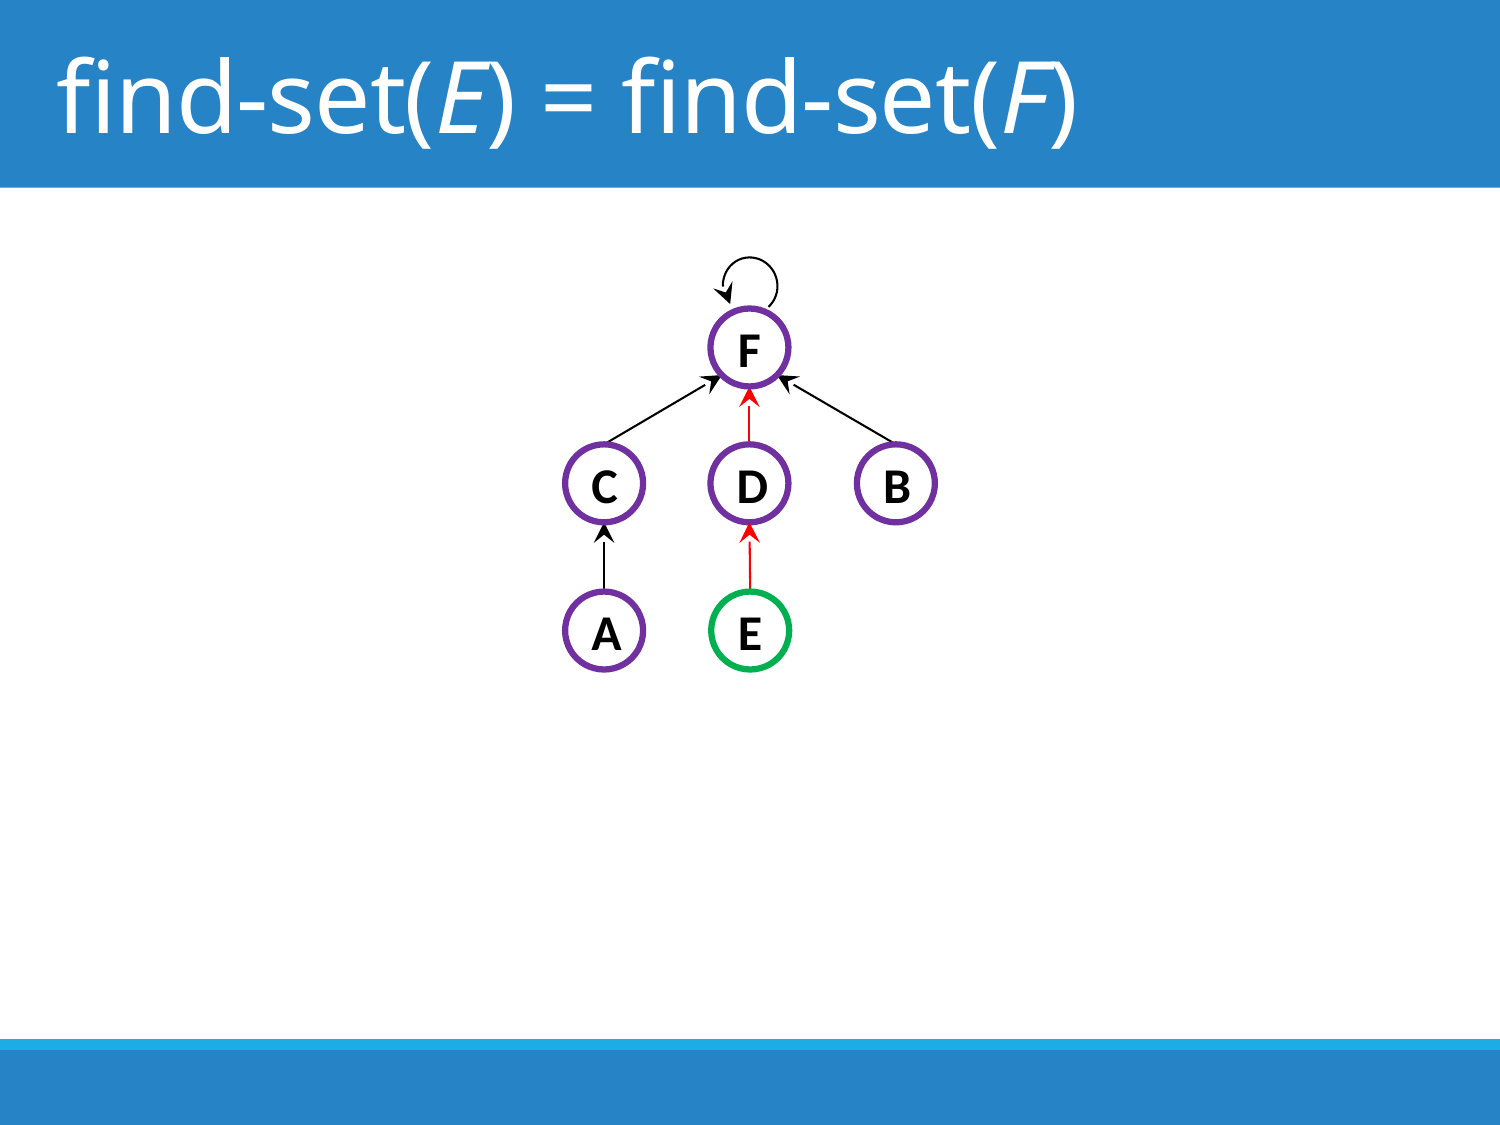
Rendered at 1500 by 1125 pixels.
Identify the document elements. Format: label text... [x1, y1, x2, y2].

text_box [603, 374, 723, 445]
text_box E [709, 590, 791, 671]
text_box B [855, 443, 937, 524]
text_box C [563, 443, 645, 524]
text_box A [563, 590, 645, 671]
text_box [713, 257, 778, 307]
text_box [776, 374, 897, 445]
text_box D [709, 443, 790, 524]
text_box F [709, 307, 790, 388]
title find-set(E) = find-set(F) [41, 0, 1459, 188]
